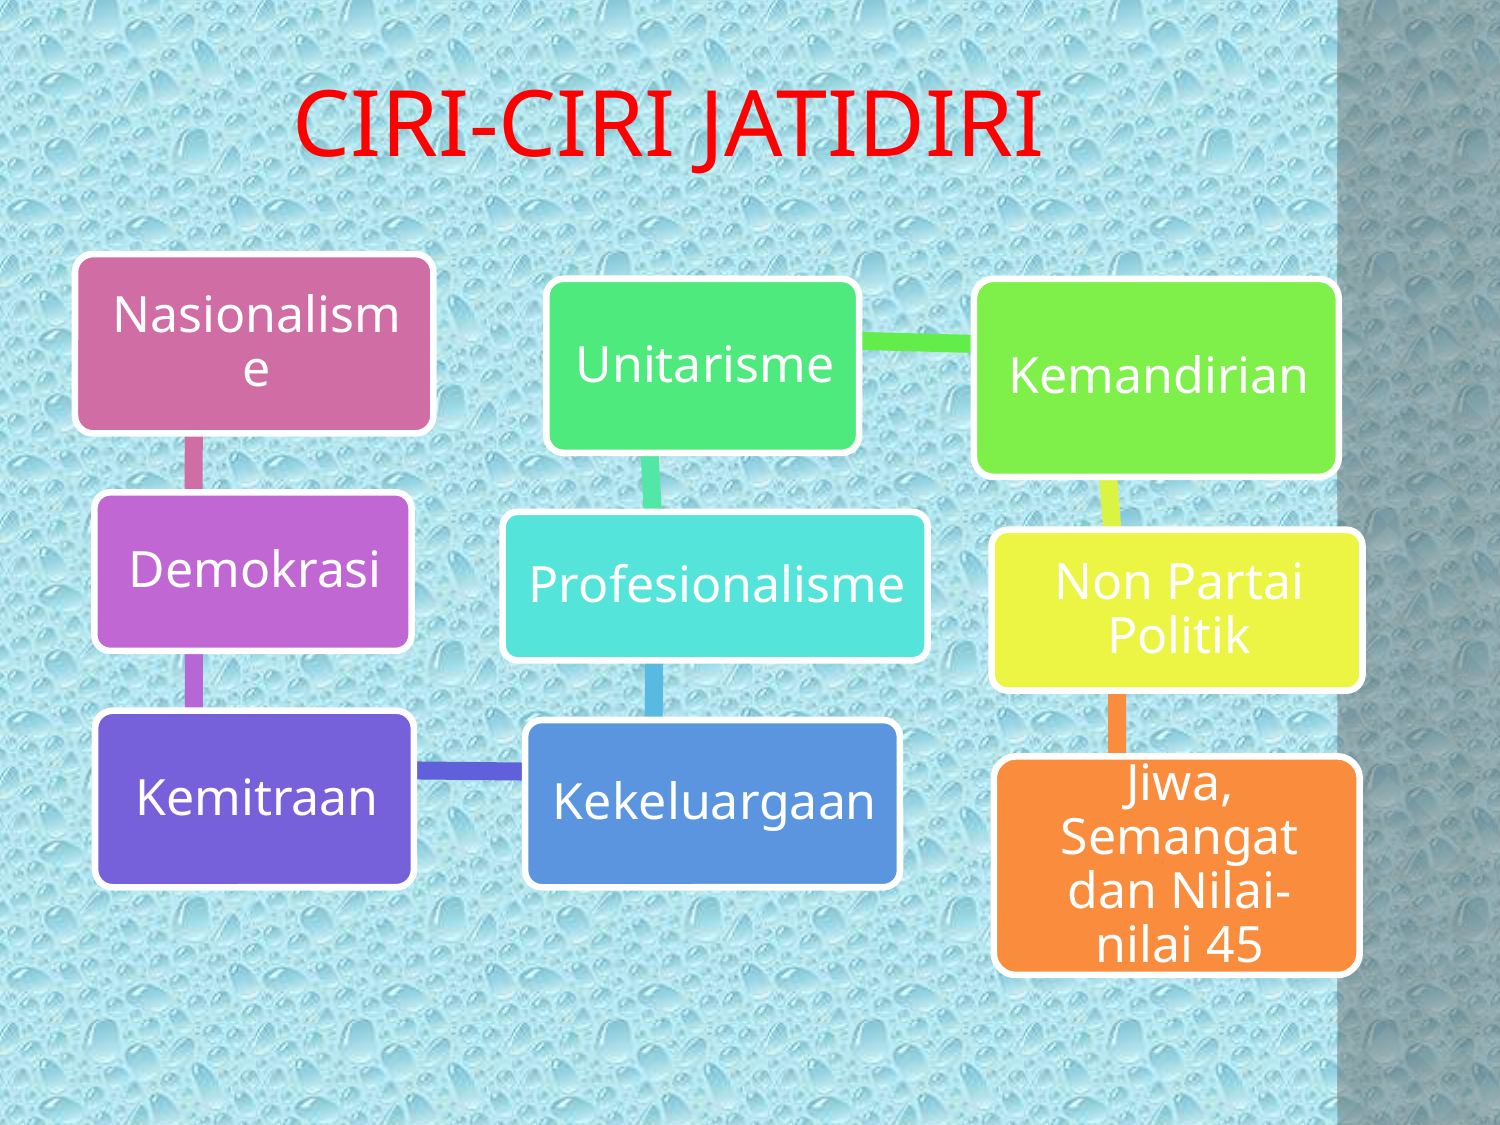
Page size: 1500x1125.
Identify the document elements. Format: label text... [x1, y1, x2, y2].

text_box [74, 199, 1363, 1088]
picture [0, 0, 1500, 1125]
text_box CIRI-CIRI JATIDIRI [74, 52, 1263, 188]
